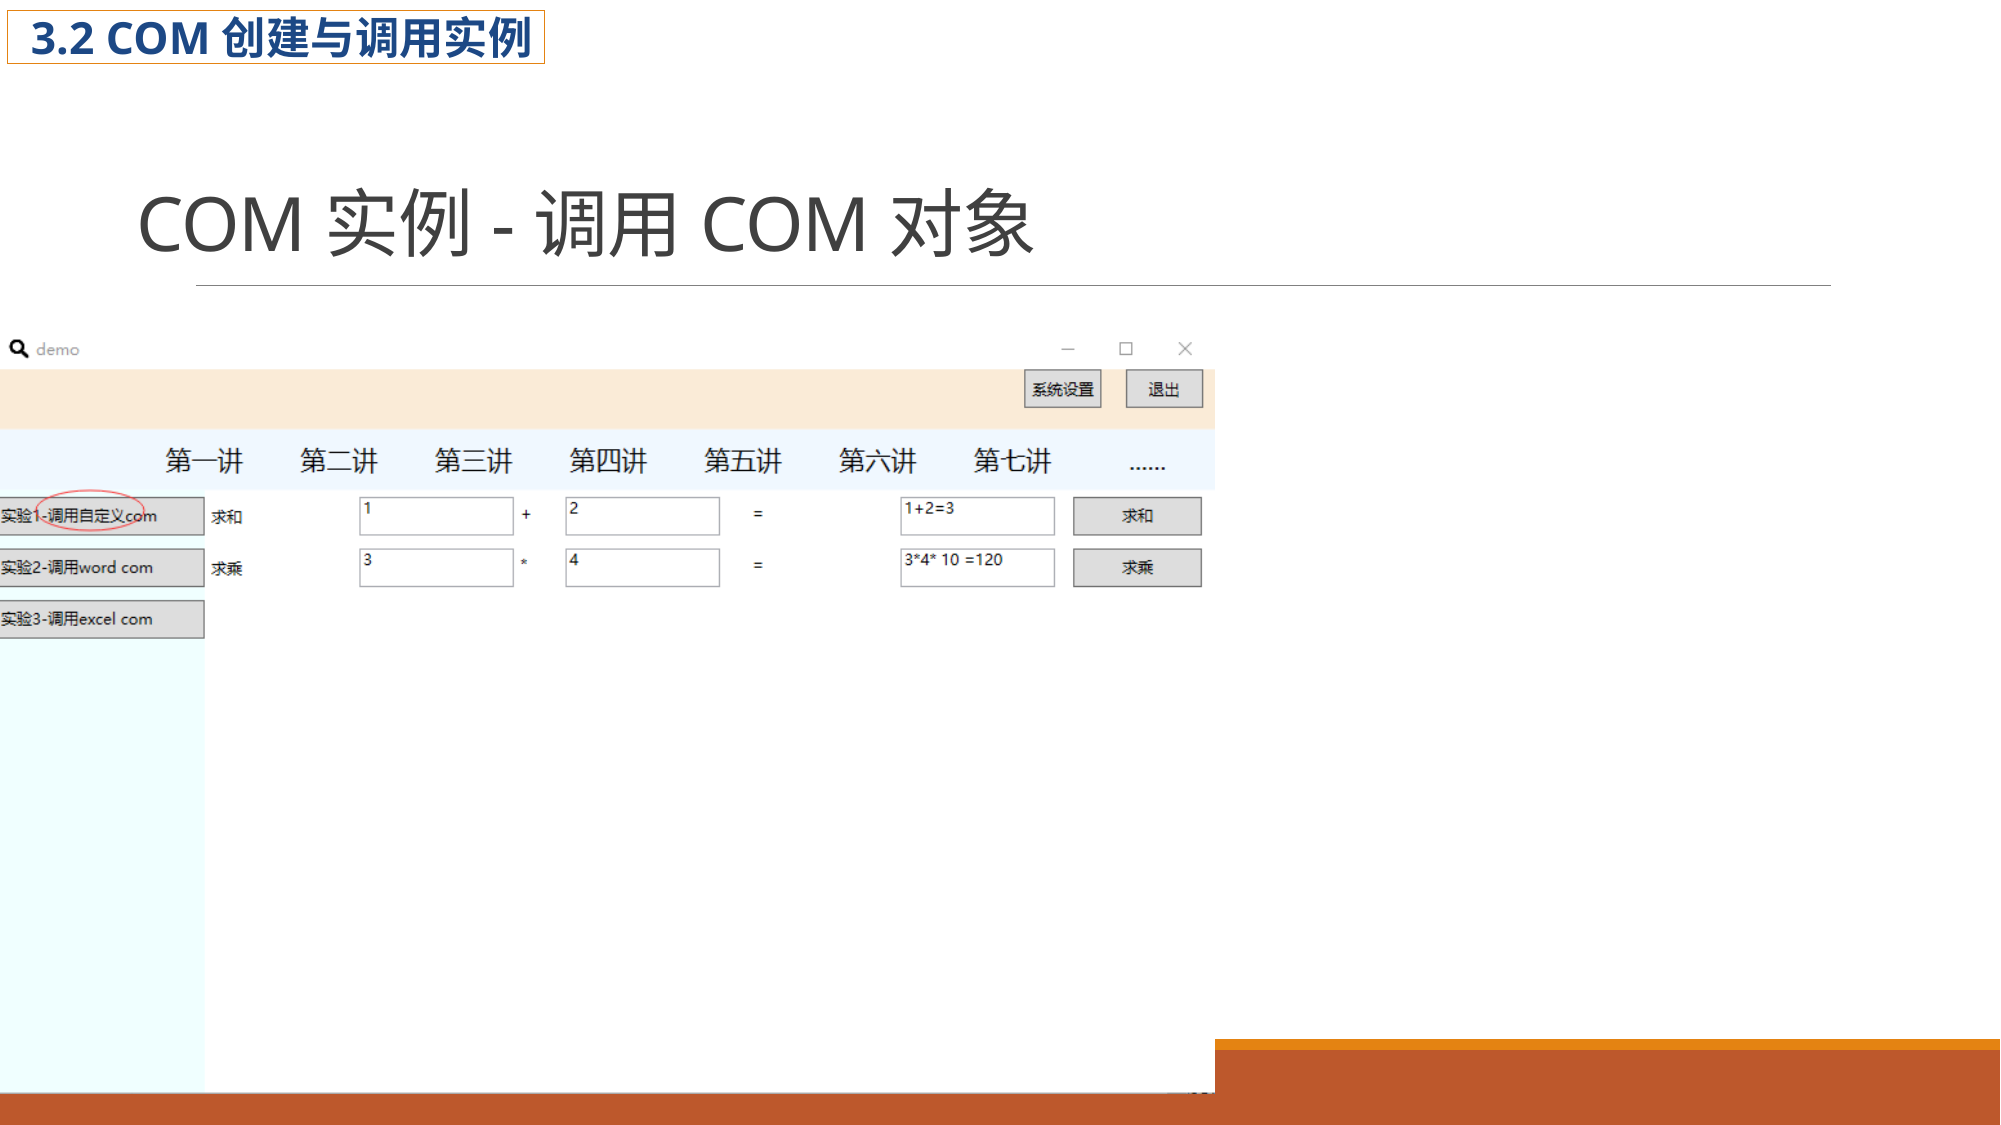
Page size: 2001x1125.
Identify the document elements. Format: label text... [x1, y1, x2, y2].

title COM实例-调用COM对象 [0, 155, 1174, 274]
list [0, 331, 1215, 1094]
